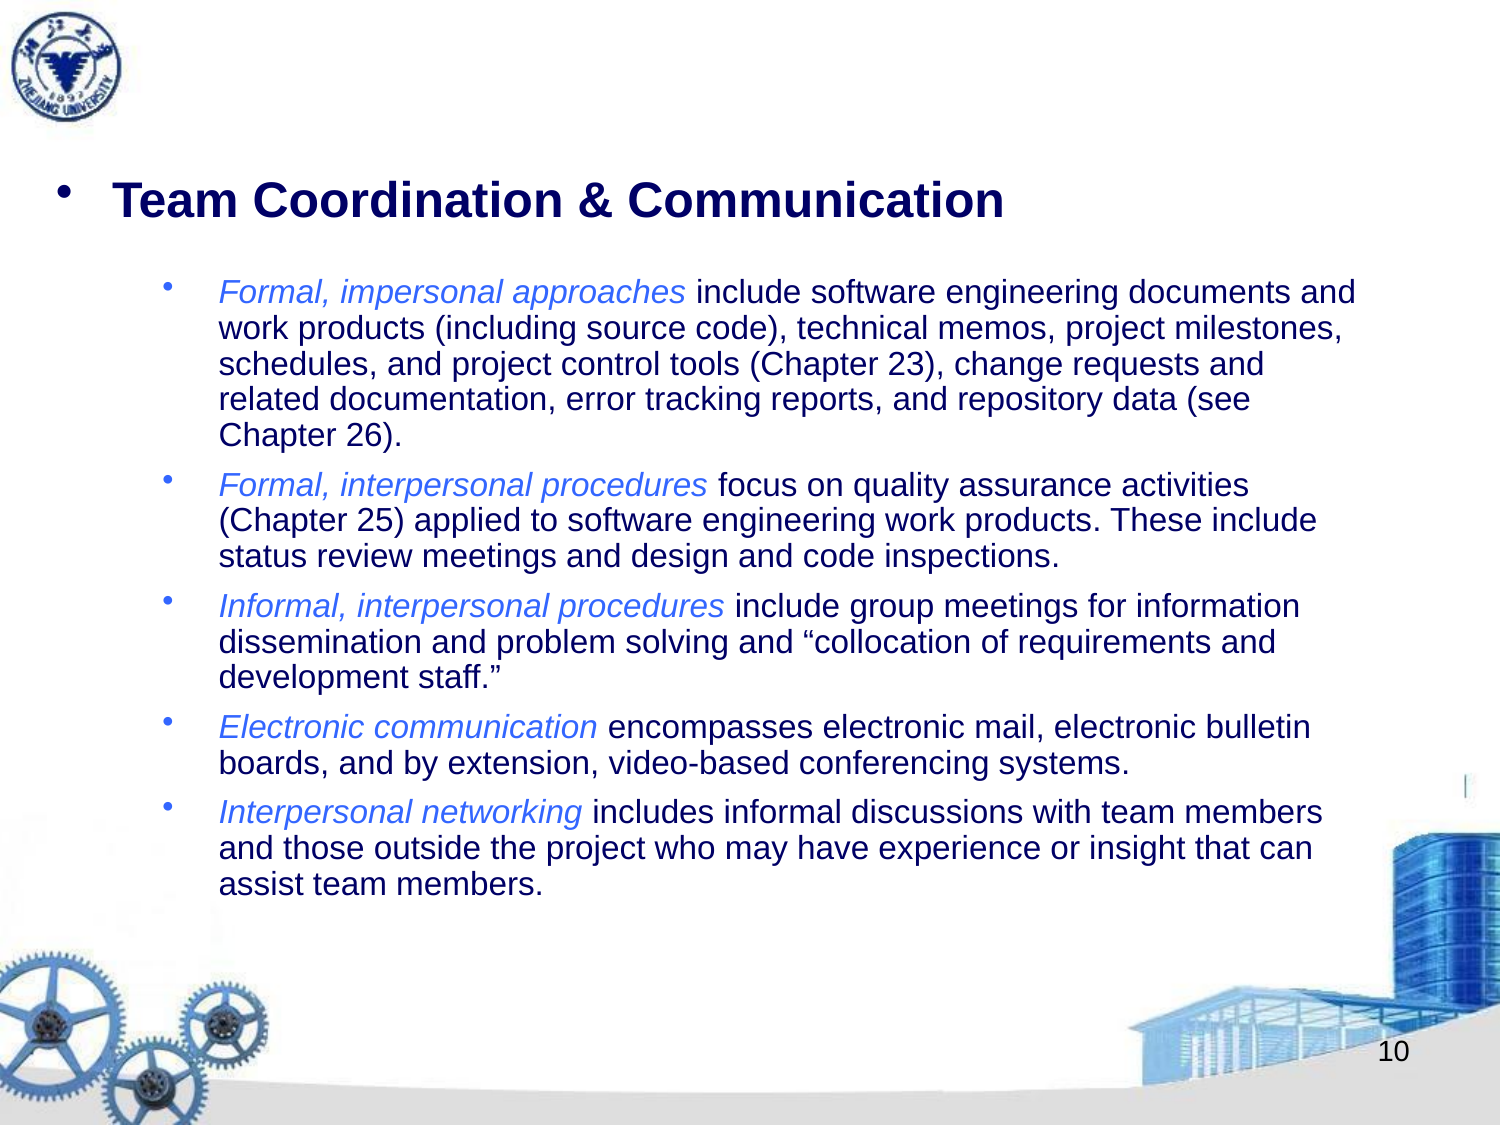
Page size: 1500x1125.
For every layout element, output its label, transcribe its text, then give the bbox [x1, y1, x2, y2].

text_box Formal, impersonal approaches include software engineering documents and work products (including source code), technical memos, project milestones, schedules, and project control tools (Chapter 23), change requests and related documentation, error tracking reports, and repository data (see Chapter 26). Formal, interpersonal procedures focus on quality assurance activities (Chapter 25) applied to software engineering work products. These include status review meetings and design and code inspections. Informal, interpersonal procedures include group meetings for information dissemination and problem solving and “collocation of requirements and development staff.” Electronic communication encompasses electronic mail, electronic bulletin boards, and by extension, video-based conferencing systems. Interpersonal networking includes informal discussions with team members and those outside the project who may have experience or insight that can assist team members. [147, 267, 1391, 1000]
picture [0, 0, 1500, 1125]
slide_number 10 [1115, 1024, 1426, 1103]
text_box Team Coordination & Communication [41, 160, 1392, 386]
